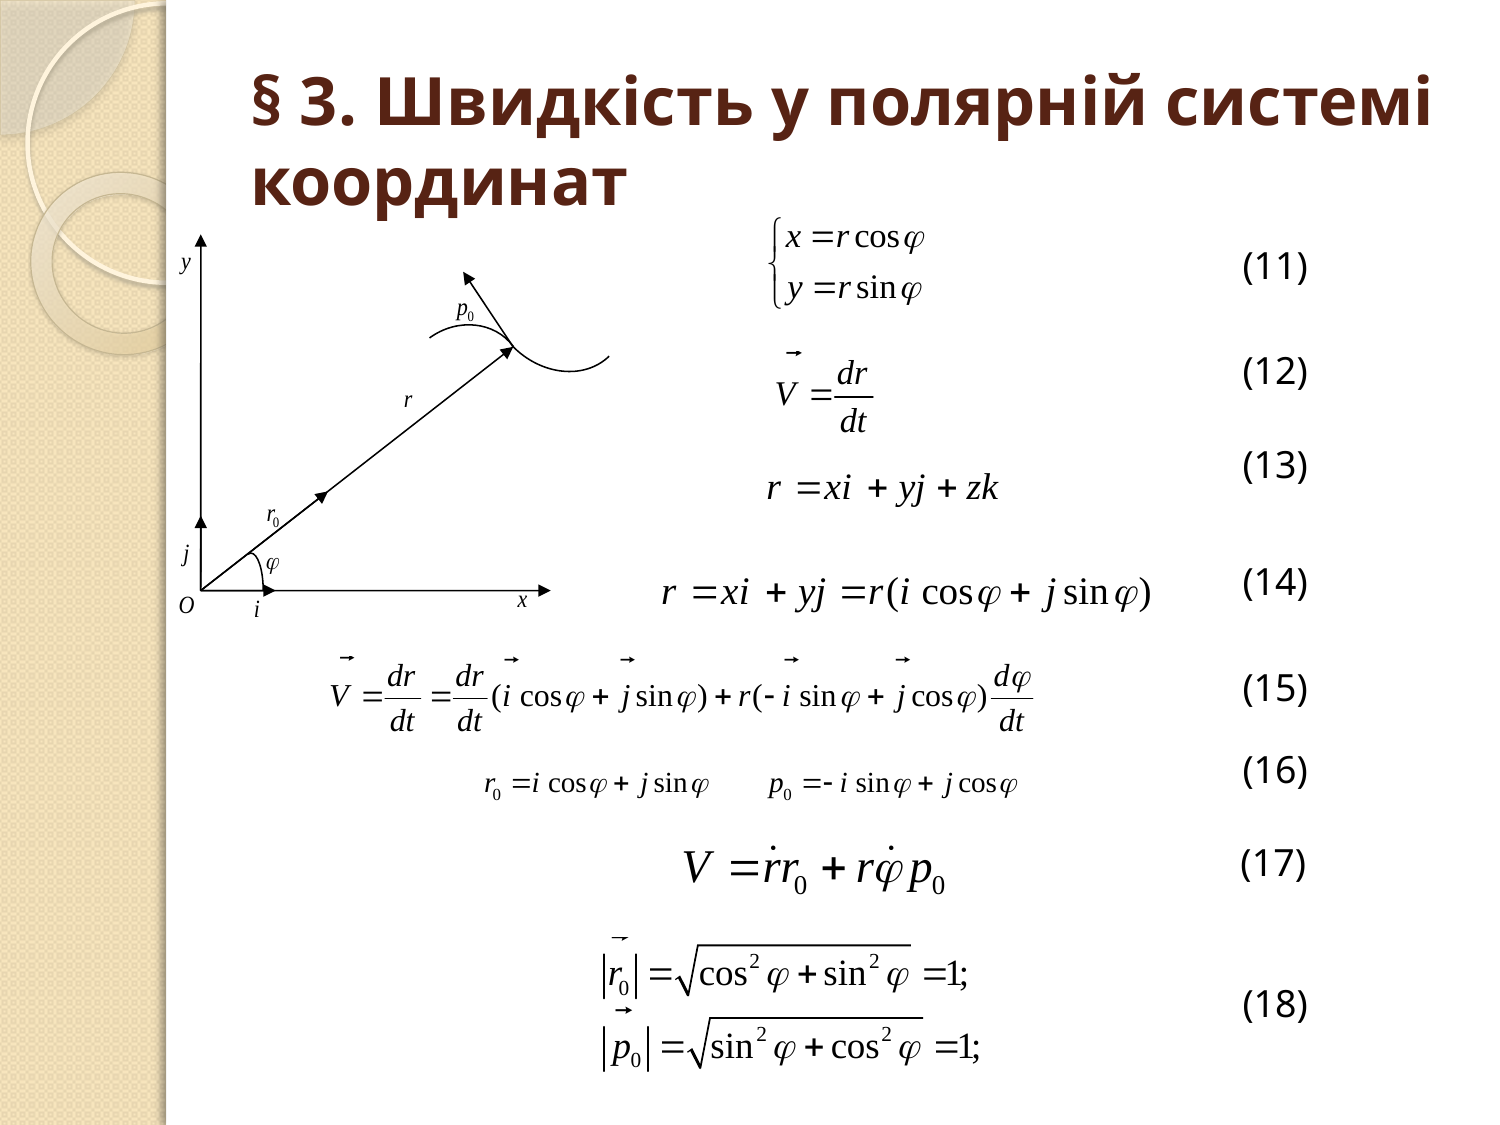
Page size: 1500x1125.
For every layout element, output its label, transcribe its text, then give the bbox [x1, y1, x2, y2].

text_box (16) [1227, 738, 1323, 798]
text_box (13) [1227, 433, 1323, 494]
title § 3. Швидкість у полярній системі координат [235, 45, 1466, 233]
text_box (12) [1227, 339, 1323, 400]
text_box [327, 656, 1040, 739]
text_box (14) [1227, 550, 1323, 611]
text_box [761, 456, 1011, 516]
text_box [175, 234, 593, 624]
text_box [480, 761, 714, 806]
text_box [761, 761, 1023, 806]
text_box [679, 831, 954, 903]
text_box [761, 210, 931, 317]
text_box (11) [1227, 234, 1323, 295]
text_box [773, 351, 880, 441]
text_box (18) [1227, 972, 1323, 1033]
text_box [597, 937, 987, 1079]
text_box (15) [1227, 656, 1323, 716]
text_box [656, 562, 1157, 622]
text_box (17) [1225, 831, 1321, 892]
